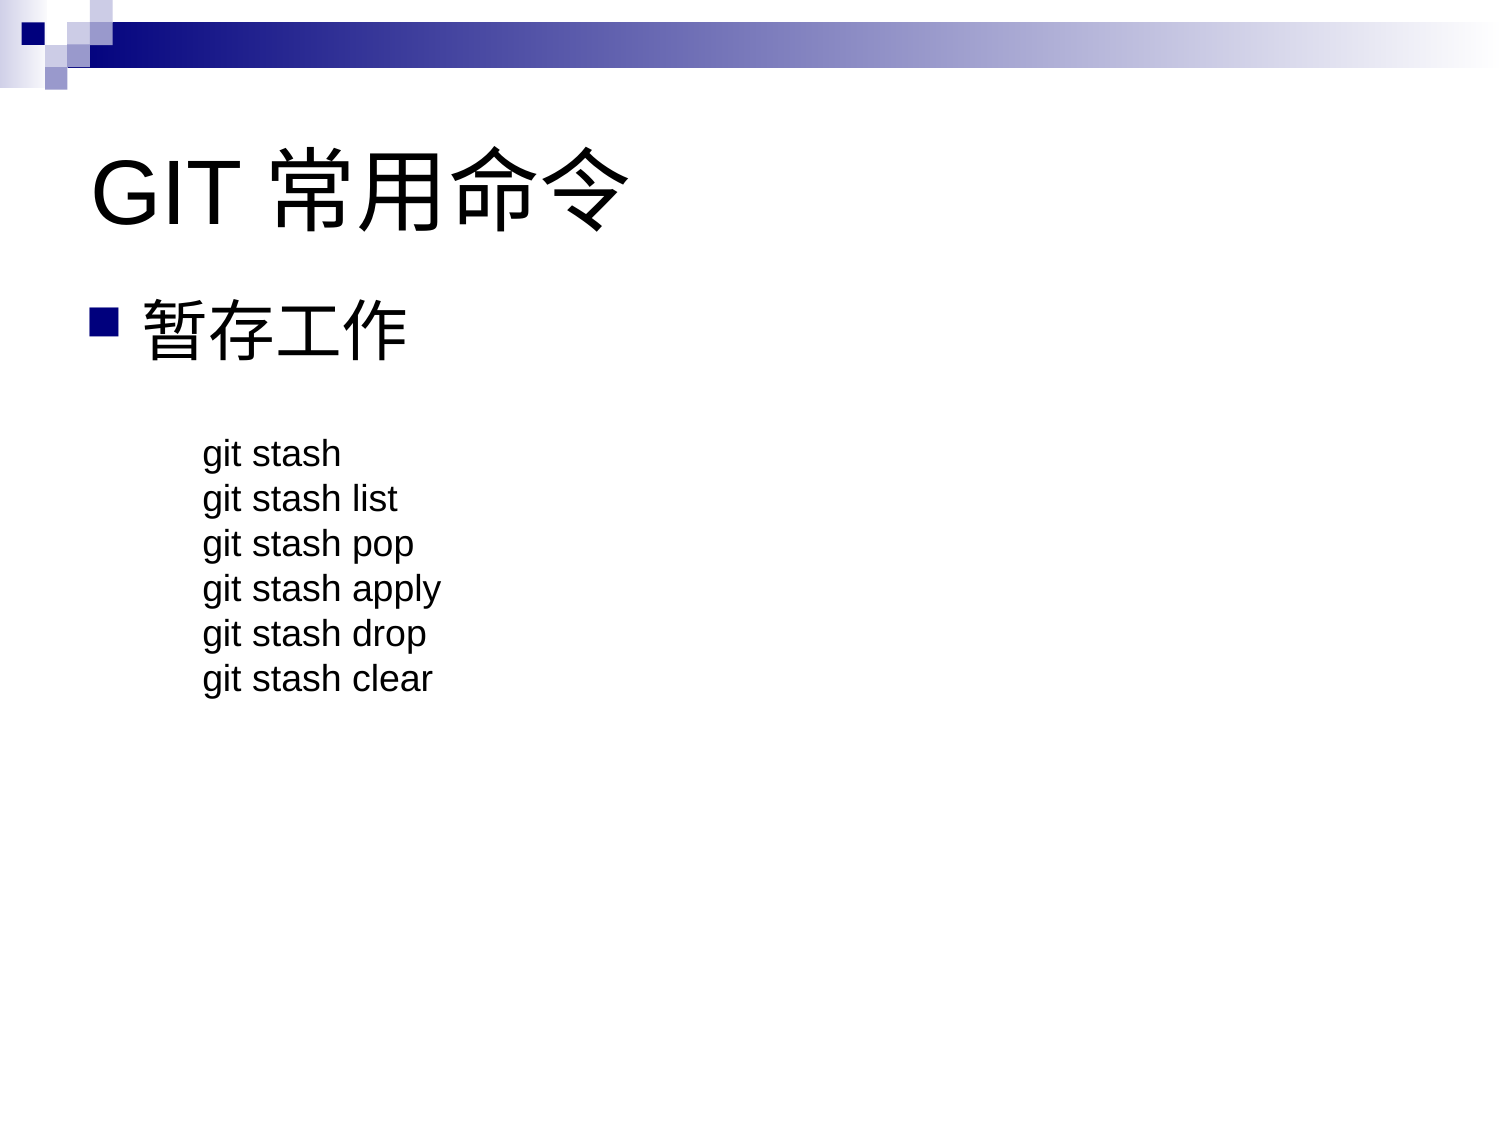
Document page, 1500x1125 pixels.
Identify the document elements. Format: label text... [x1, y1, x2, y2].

list 暂存工作 [70, 280, 1421, 919]
title GIT常用命令 [74, 74, 1426, 301]
text_box git stash git stash list git stash pop git stash apply git stash drop git stash clear [187, 421, 938, 707]
